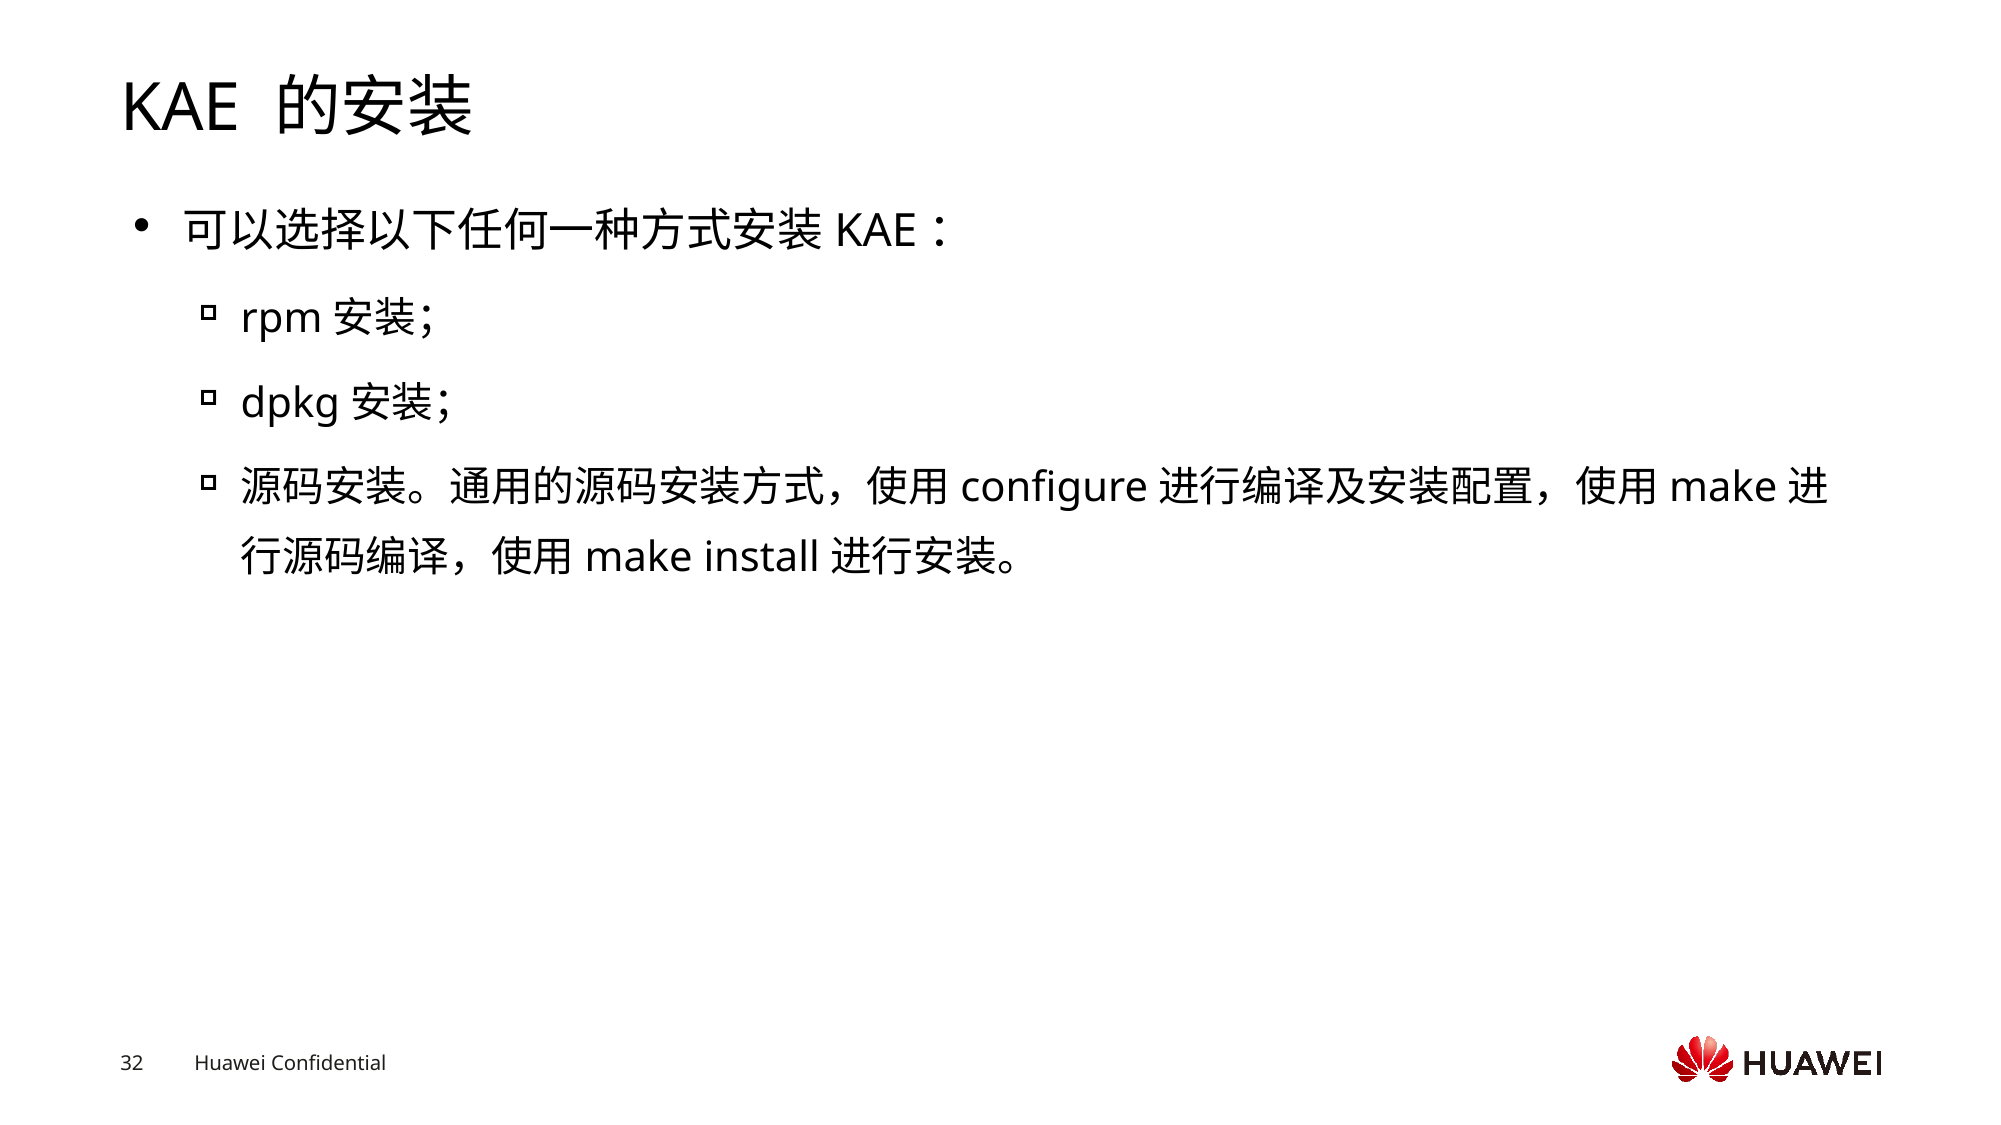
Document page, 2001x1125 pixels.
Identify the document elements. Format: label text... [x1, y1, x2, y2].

list 可以选择以下任何一种方式安装KAE： rpm安装； dpkg安装； 源码安装。通用的源码安装方式，使用configure进行编译及安装配置，使用make进行源码编译，使用make install进行安装。 [119, 171, 1881, 973]
title KAE 的安装 [120, 73, 1880, 154]
picture [1672, 1036, 1881, 1082]
